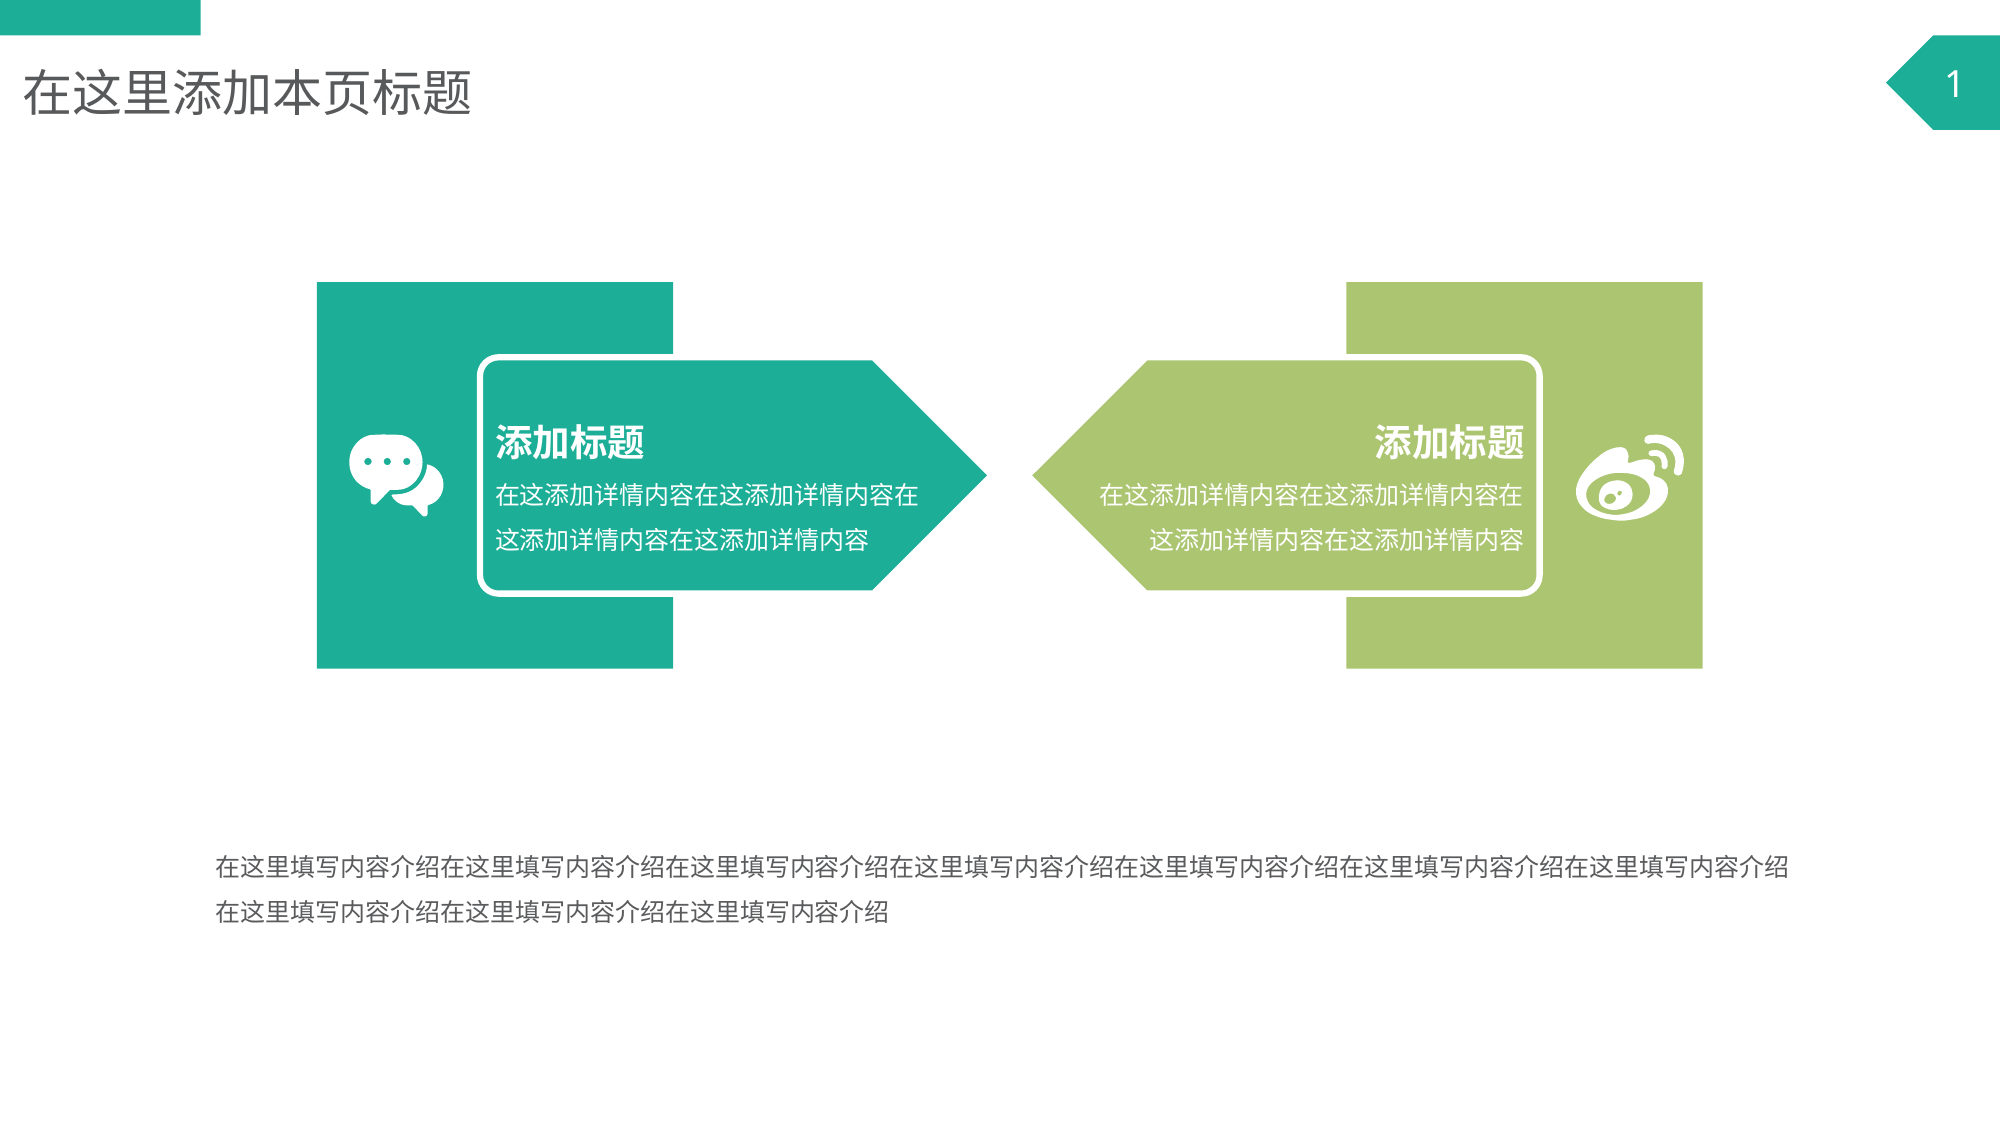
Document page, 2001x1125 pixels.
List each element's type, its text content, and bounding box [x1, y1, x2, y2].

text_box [1575, 434, 1685, 521]
text_box 在这里填写内容介绍在这里填写内容介绍在这里填写内容介绍在这里填写内容介绍在这里填写内容介绍在这里填写内容介绍在这里填写内容介绍在这里填写内容介绍在这里填写内容介绍在这里填写内容介绍 [200, 829, 1819, 935]
text_box [0, 0, 203, 37]
text_box 在这里添加本页标题 [7, 54, 512, 129]
text_box 1 [1883, 33, 2000, 132]
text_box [316, 281, 1703, 669]
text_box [347, 434, 445, 517]
